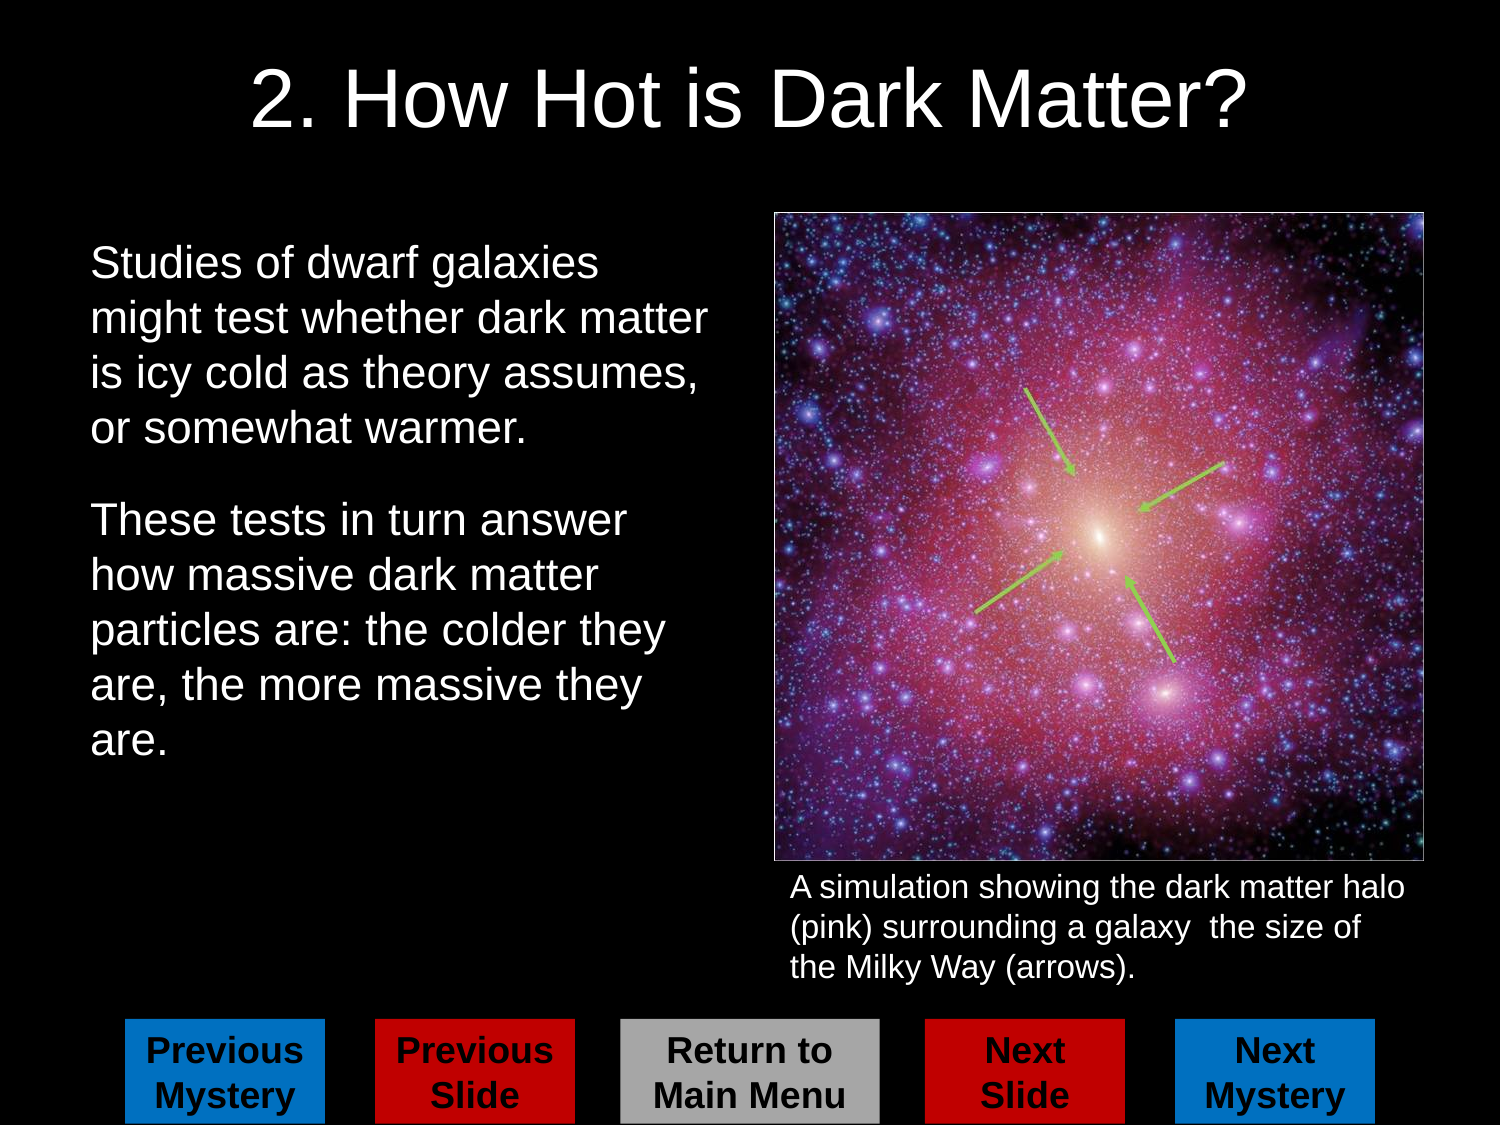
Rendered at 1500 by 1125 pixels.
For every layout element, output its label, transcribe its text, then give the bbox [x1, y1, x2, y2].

list Studies of dwarf galaxies might test whether dark matter is icy cold as theory assumes, or somewhat warmer. These tests in turn answer how massive dark matter particles are: the colder they are, the more massive they are. [75, 224, 738, 874]
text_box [1124, 574, 1176, 663]
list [774, 212, 1424, 861]
text_box Next Mystery [1175, 1018, 1375, 1124]
text_box Previous Mystery [125, 1018, 325, 1124]
list A simulation showing the dark matter halo (pink) surrounding a galaxy the size of the Milky Way (arrows). [774, 867, 1426, 993]
title 2. How Hot is Dark Matter? [75, 0, 1425, 188]
